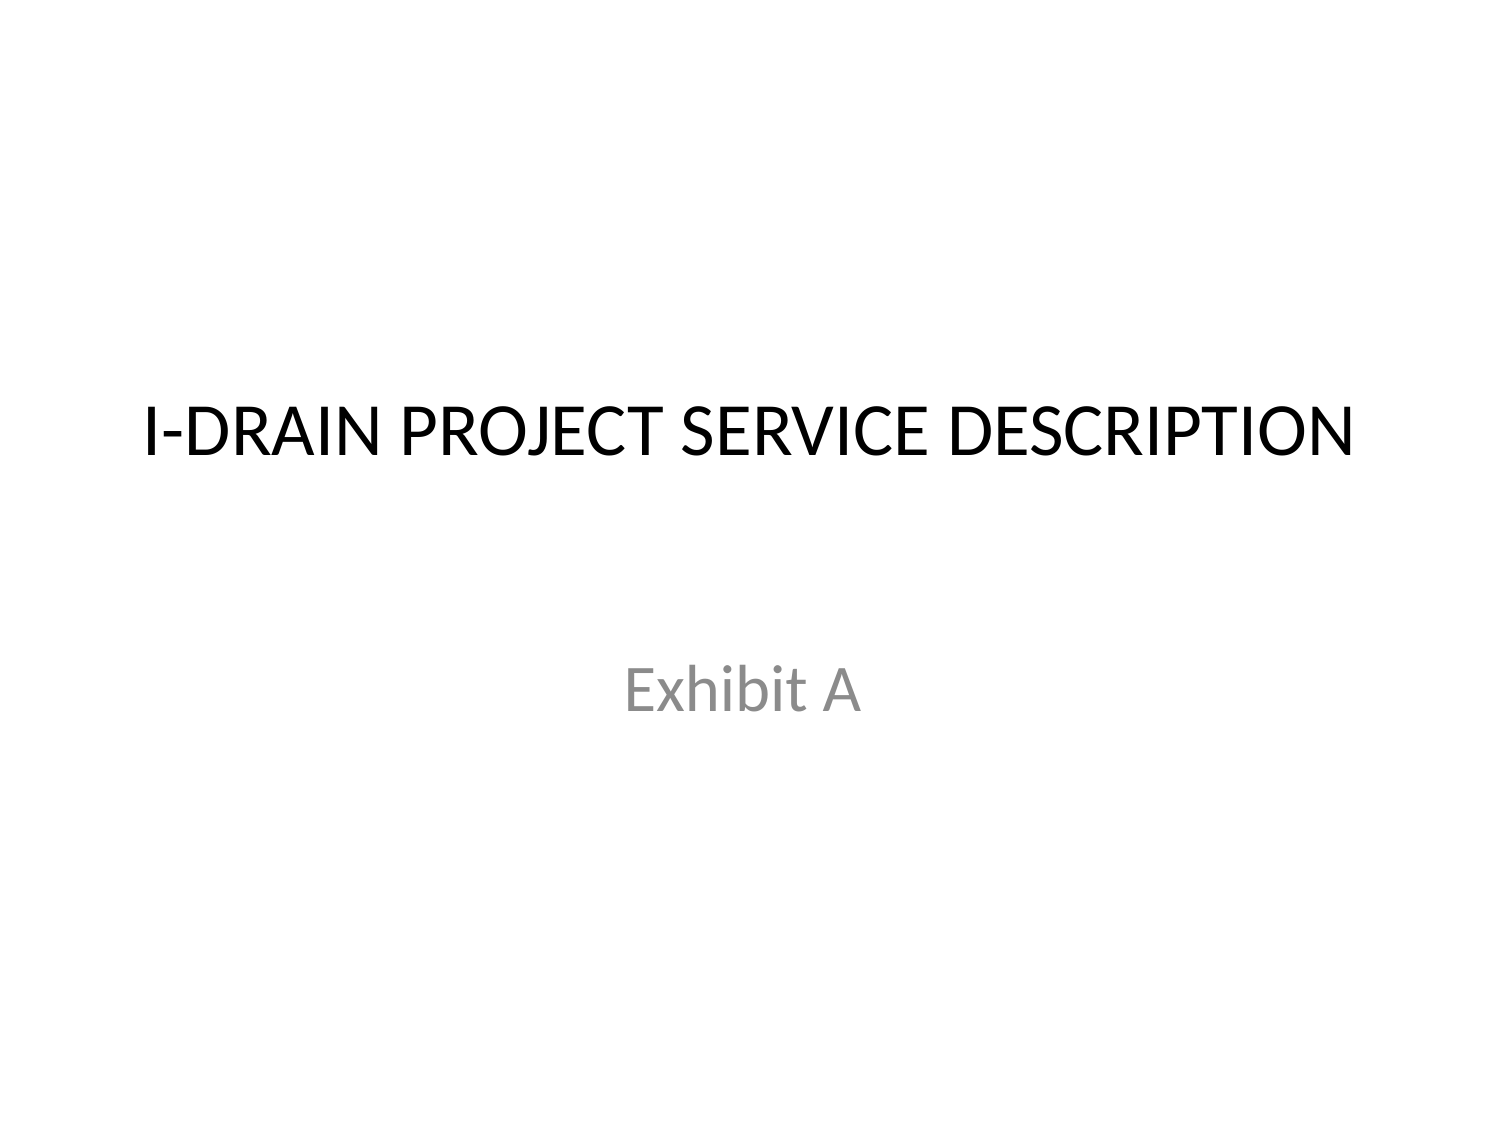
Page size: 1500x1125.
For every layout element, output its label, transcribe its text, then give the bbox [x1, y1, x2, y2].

title I-DRAIN PROJECT SERVICE DESCRIPTION [112, 349, 1388, 591]
subtitle Exhibit A [225, 637, 1275, 925]
